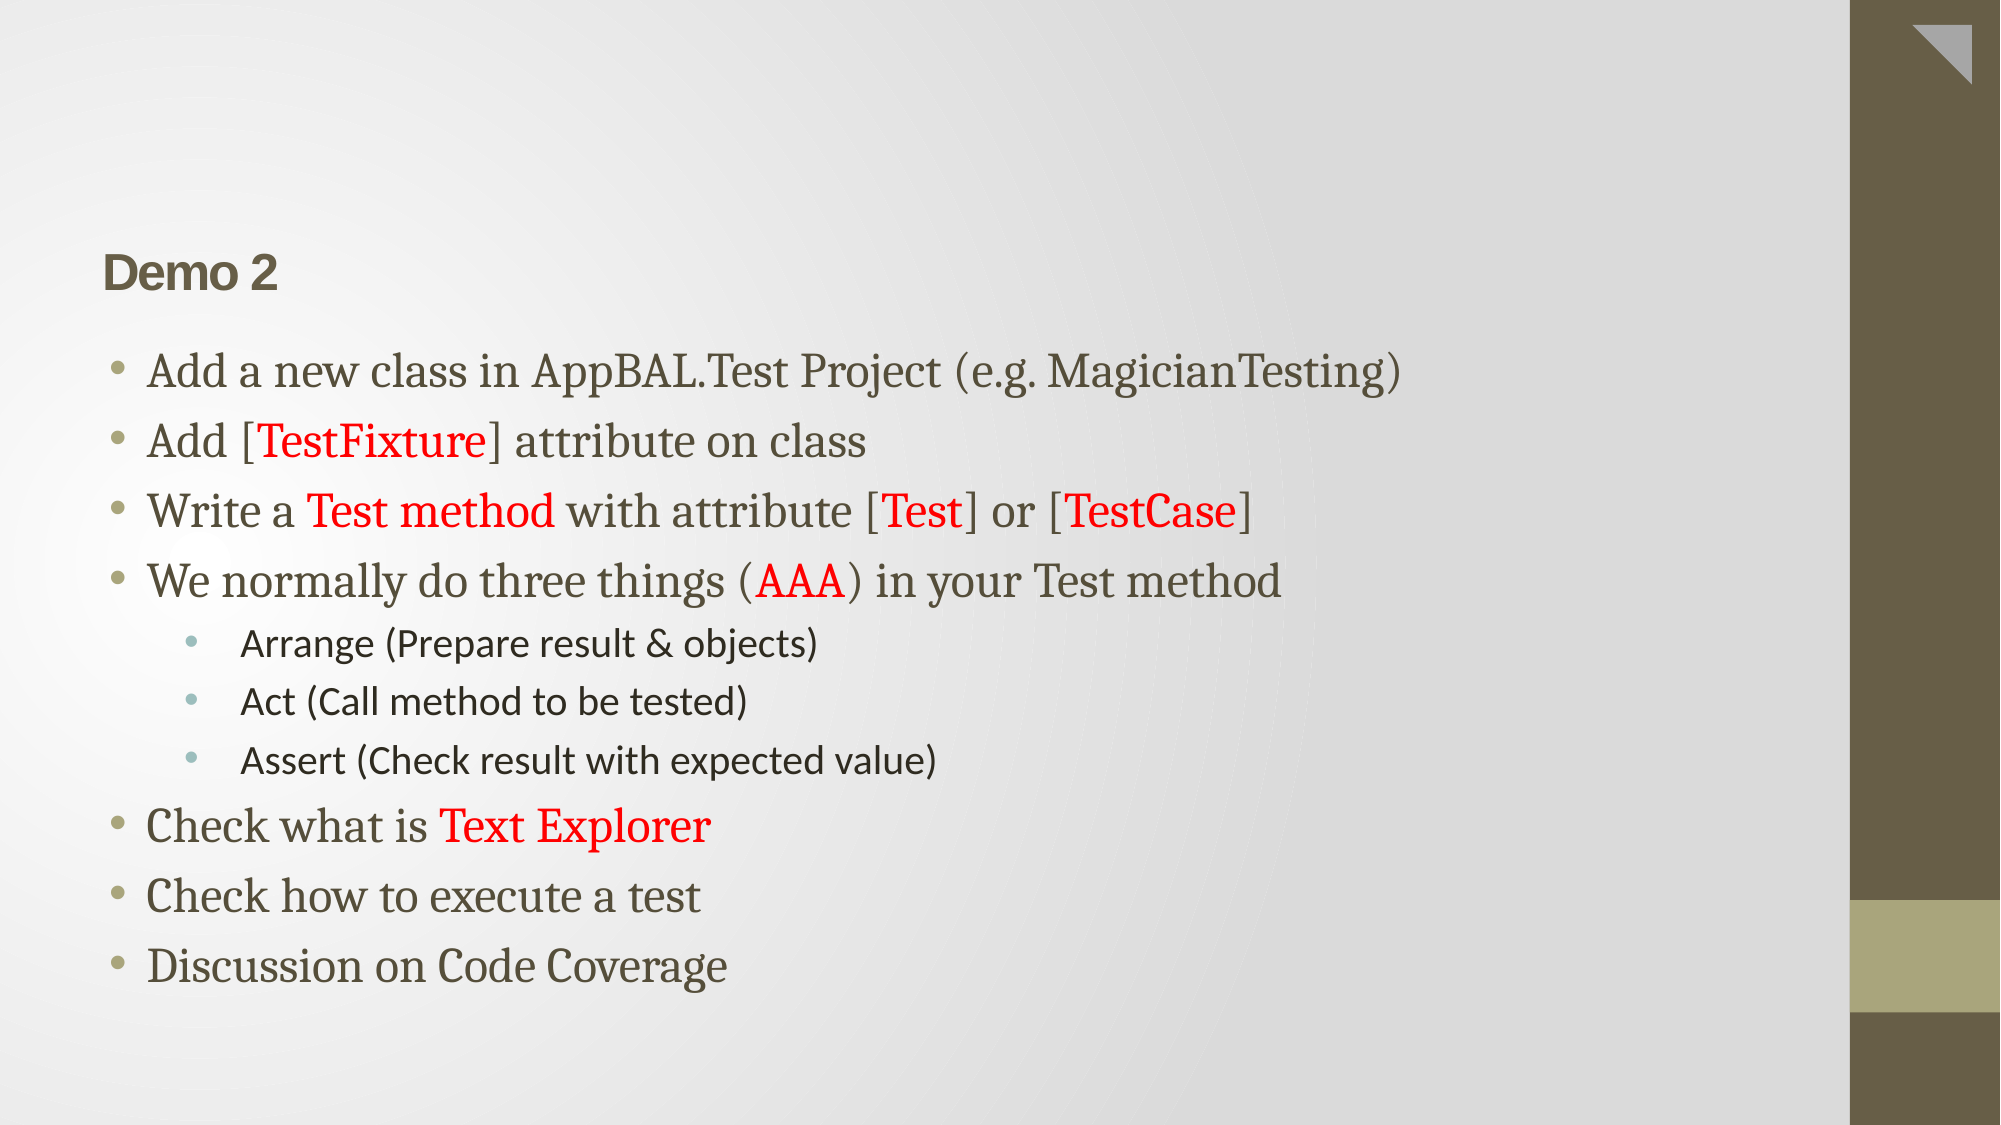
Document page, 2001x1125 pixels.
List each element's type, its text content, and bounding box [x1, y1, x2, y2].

title Demo 2 [86, 208, 1812, 331]
subtitle Add a new class in AppBAL.Test Project (e.g. MagicianTesting) Add [TestFixture] attribute on class Write a Test method with attribute [Test] or [TestCase] We normally do three things (AAA) in your Test method Arrange (Prepare result & objects) Act (Call method to be tested) Assert (Check result with expected value) Check what is Text Explorer Check how to execute a test Discussion on Code Coverage [94, 329, 1604, 1027]
